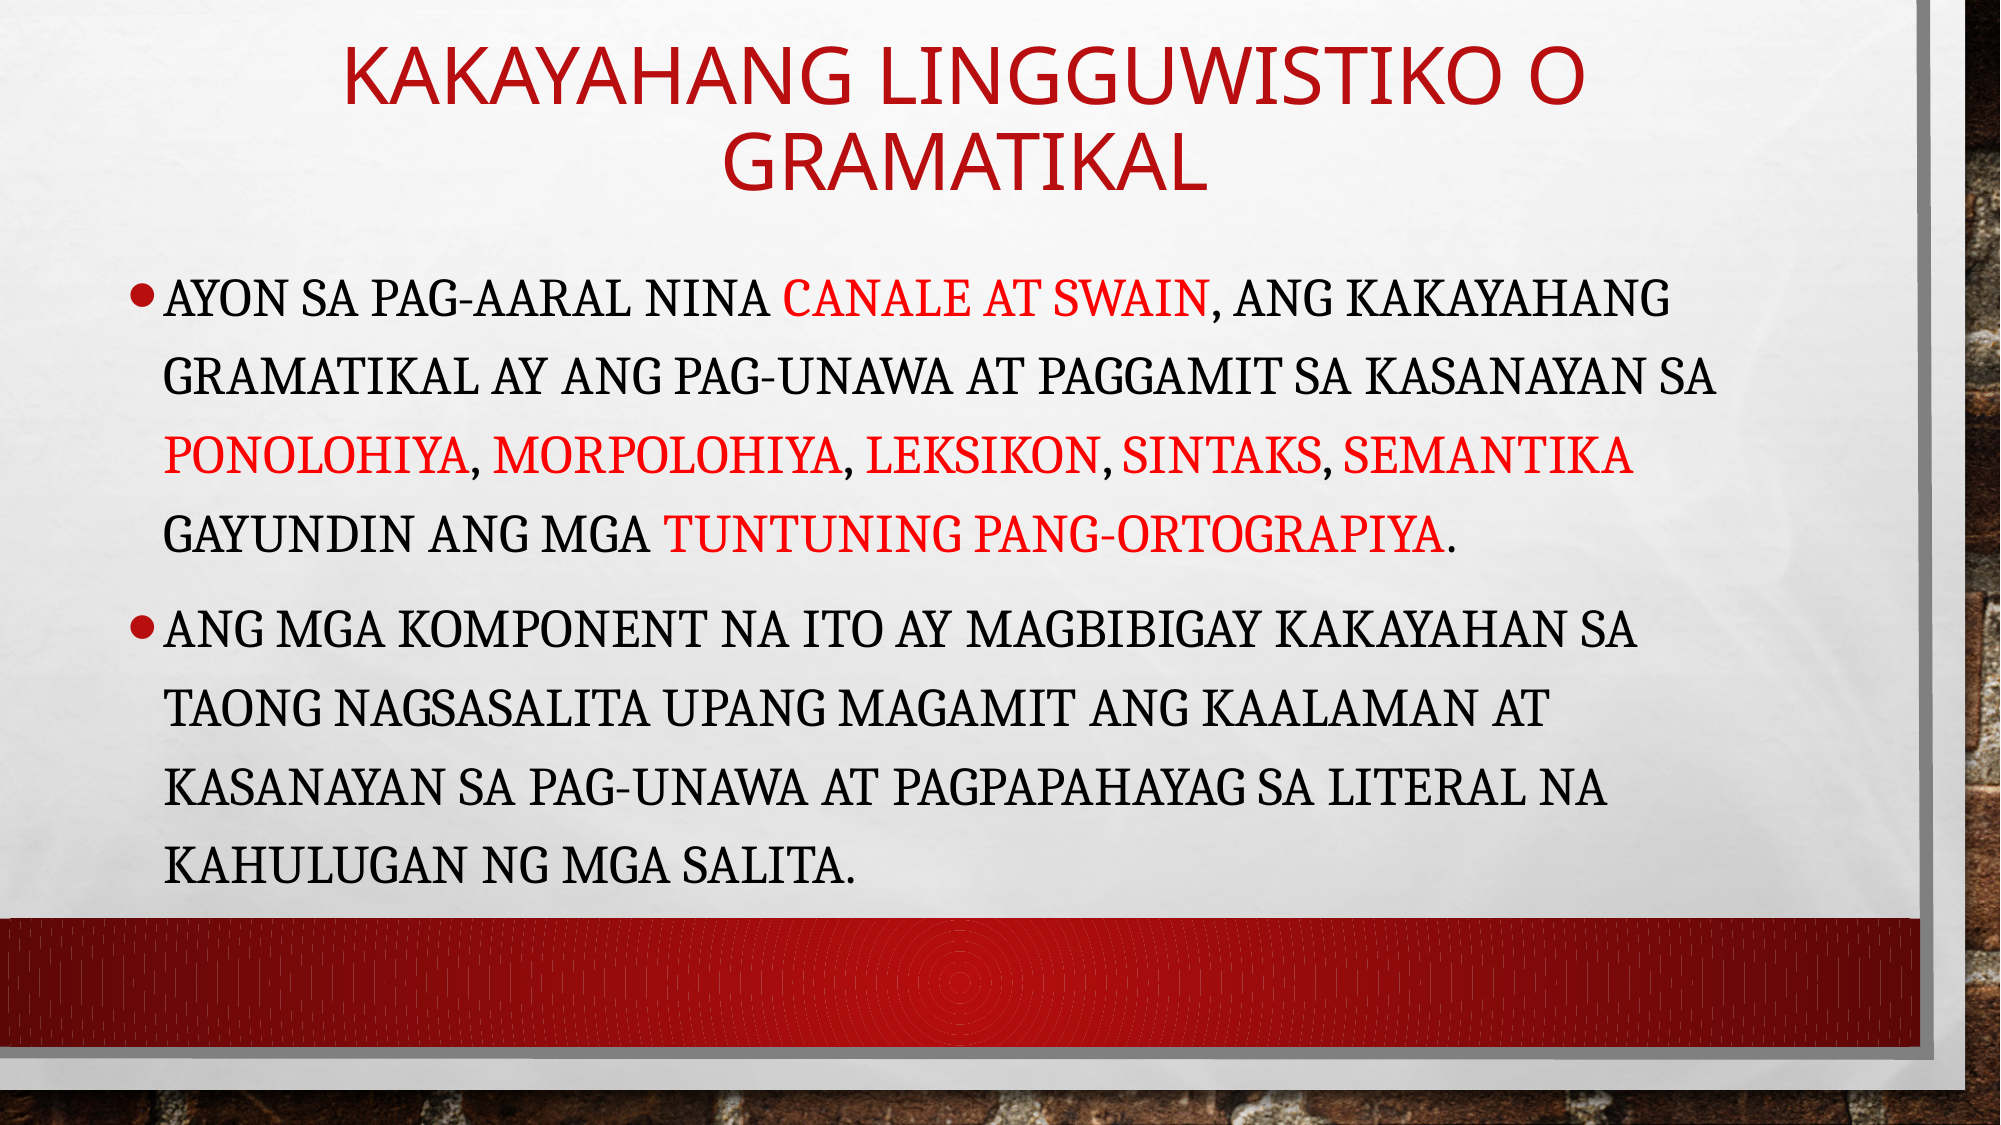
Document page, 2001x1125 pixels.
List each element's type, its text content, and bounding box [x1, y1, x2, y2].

list Ayon sa pag-aaral nina canale at swain, ang kakayahang gramatikal ay ang pag-unawa at paggamit sa kasanayan sa ponolohiya, morpolohiya, LEKSIKON, sintaks, semantika gayundin ang mga tuntuning pang-ortograpiya. Ang mga komponent na ito ay magbibigay kakayahan sa taong nagsasalita upang magamit ang kaalaman at kasanayan sa pag-unawa at pagpapahayag sa literal na kahulugan ng mga salita. [112, 234, 1818, 910]
title Kakayahang lingguwistiko o gramatikal [112, 26, 1818, 216]
picture [0, 0, 2000, 1125]
